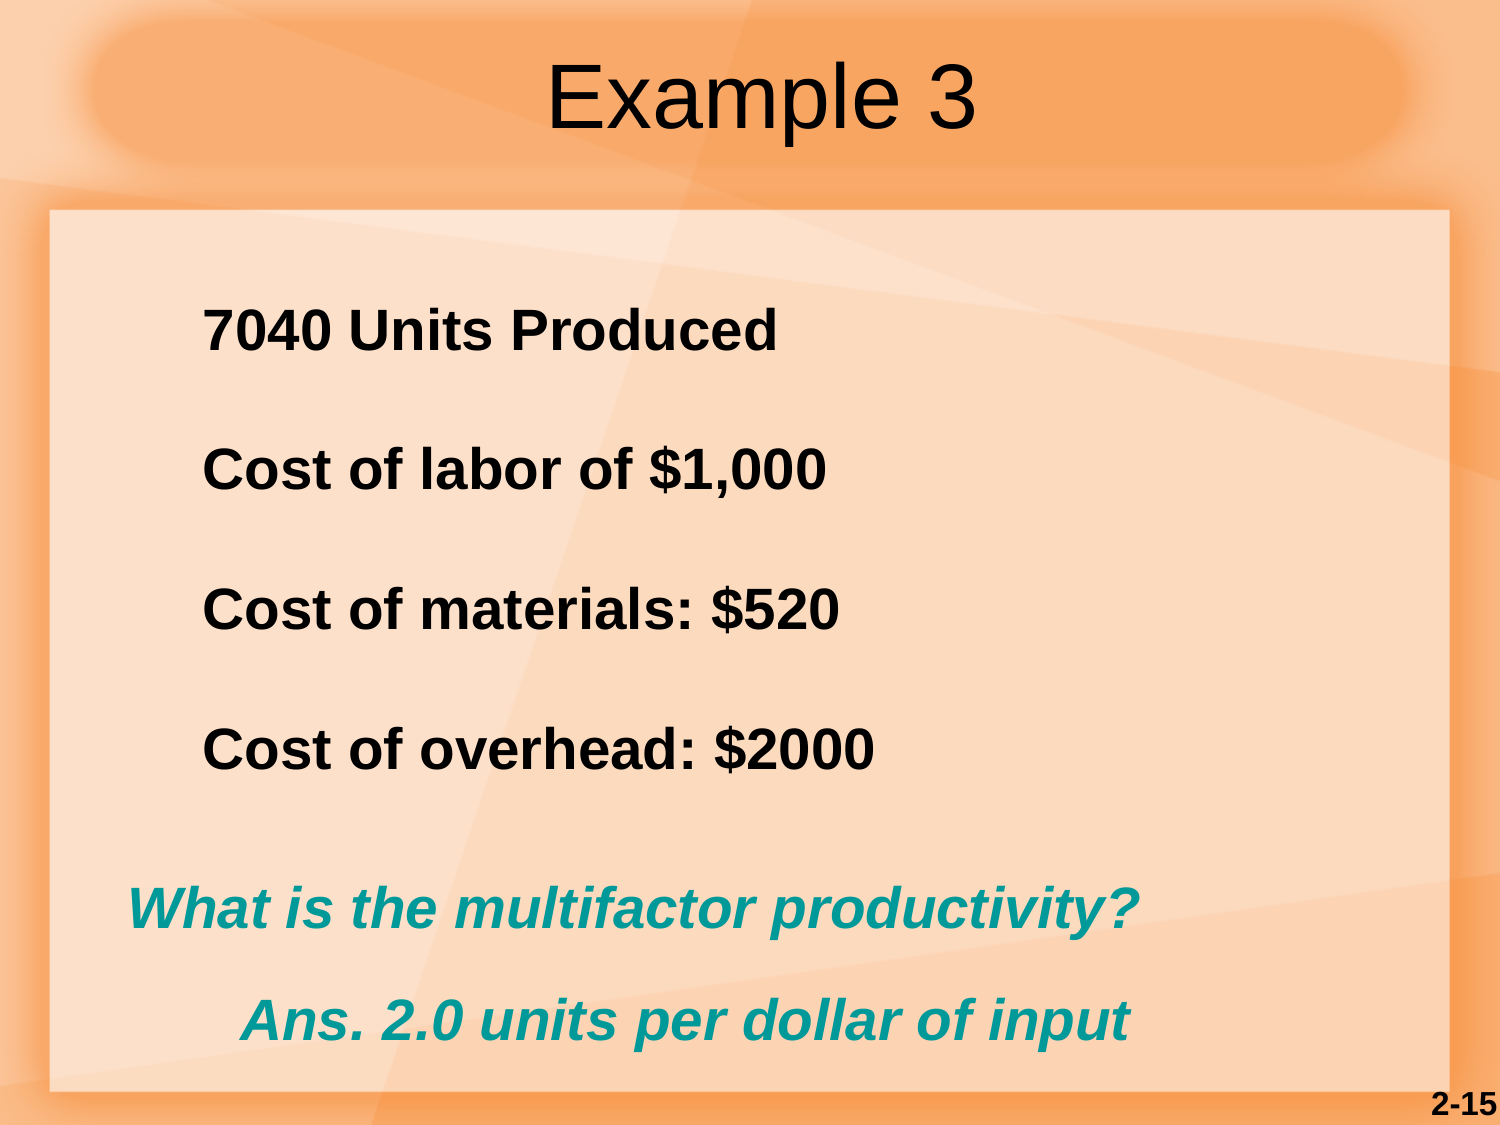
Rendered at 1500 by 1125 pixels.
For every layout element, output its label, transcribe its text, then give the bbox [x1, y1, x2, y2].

picture [0, 0, 1500, 1125]
text_box What is the multifactor productivity? [112, 862, 1350, 947]
slide_number 2-15 [1162, 1074, 1500, 1125]
text_box Ans. 2.0 units per dollar of input [225, 975, 1147, 1060]
title Example 3 [125, 42, 1400, 154]
text_box 7040 Units Produced Cost of labor of $1,000 Cost of materials: $520 Cost of overhead: $2000 [187, 284, 893, 789]
